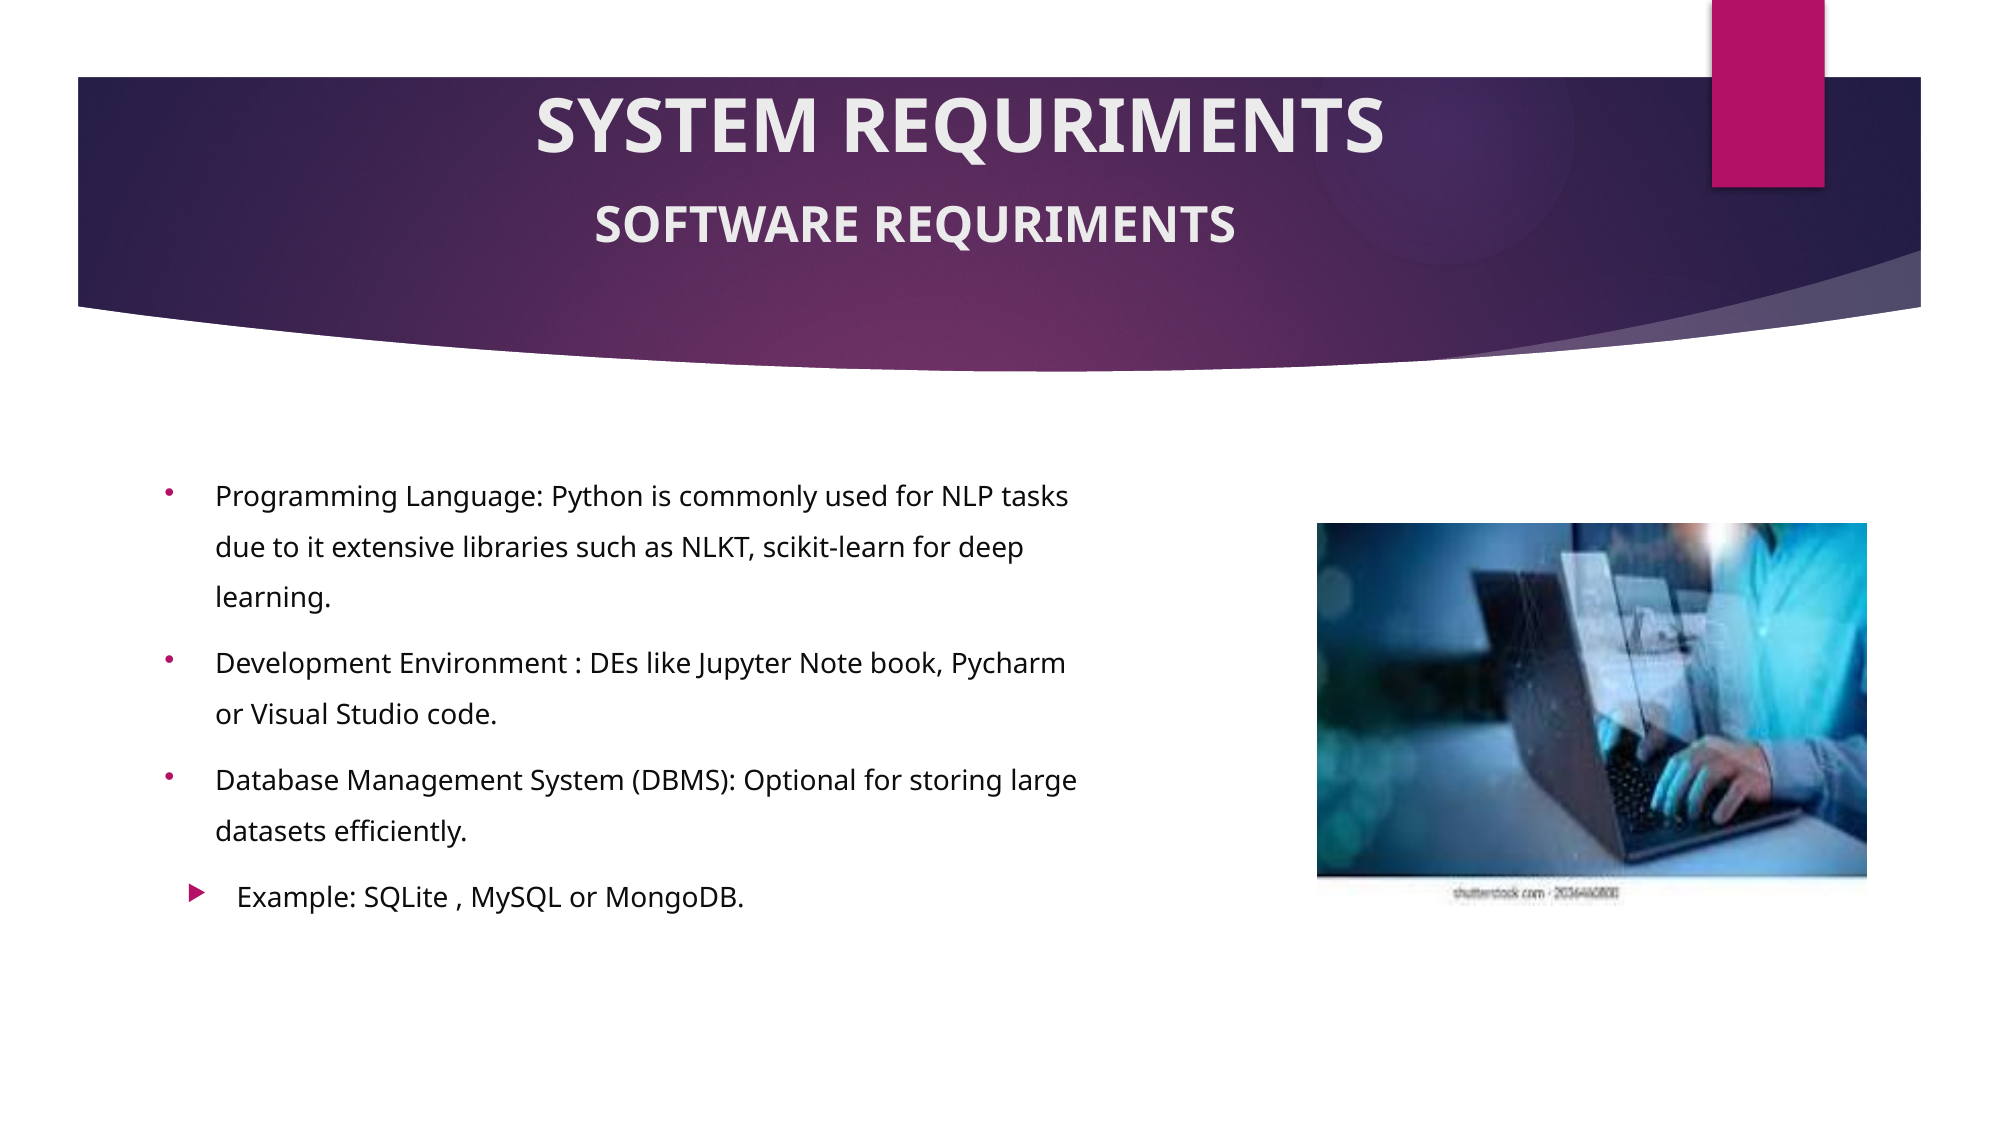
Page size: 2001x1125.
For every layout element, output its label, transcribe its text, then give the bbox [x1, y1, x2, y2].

picture [1317, 523, 1867, 906]
title SYSTEM REQURIMENTS SOFTWARE REQURIMENTS [189, 159, 1627, 266]
list Programming Language: Python is commonly used for NLP tasks due to it extensive libraries such as NLKT, scikit-learn for deep learning. Development Environment : DEs like Jupyter Note book, Pycharm or Visual Studio code. Database Management System (DBMS): Optional for storing large datasets efficiently. Example: SQLite , MySQL or MongoDB. [150, 404, 1100, 1037]
